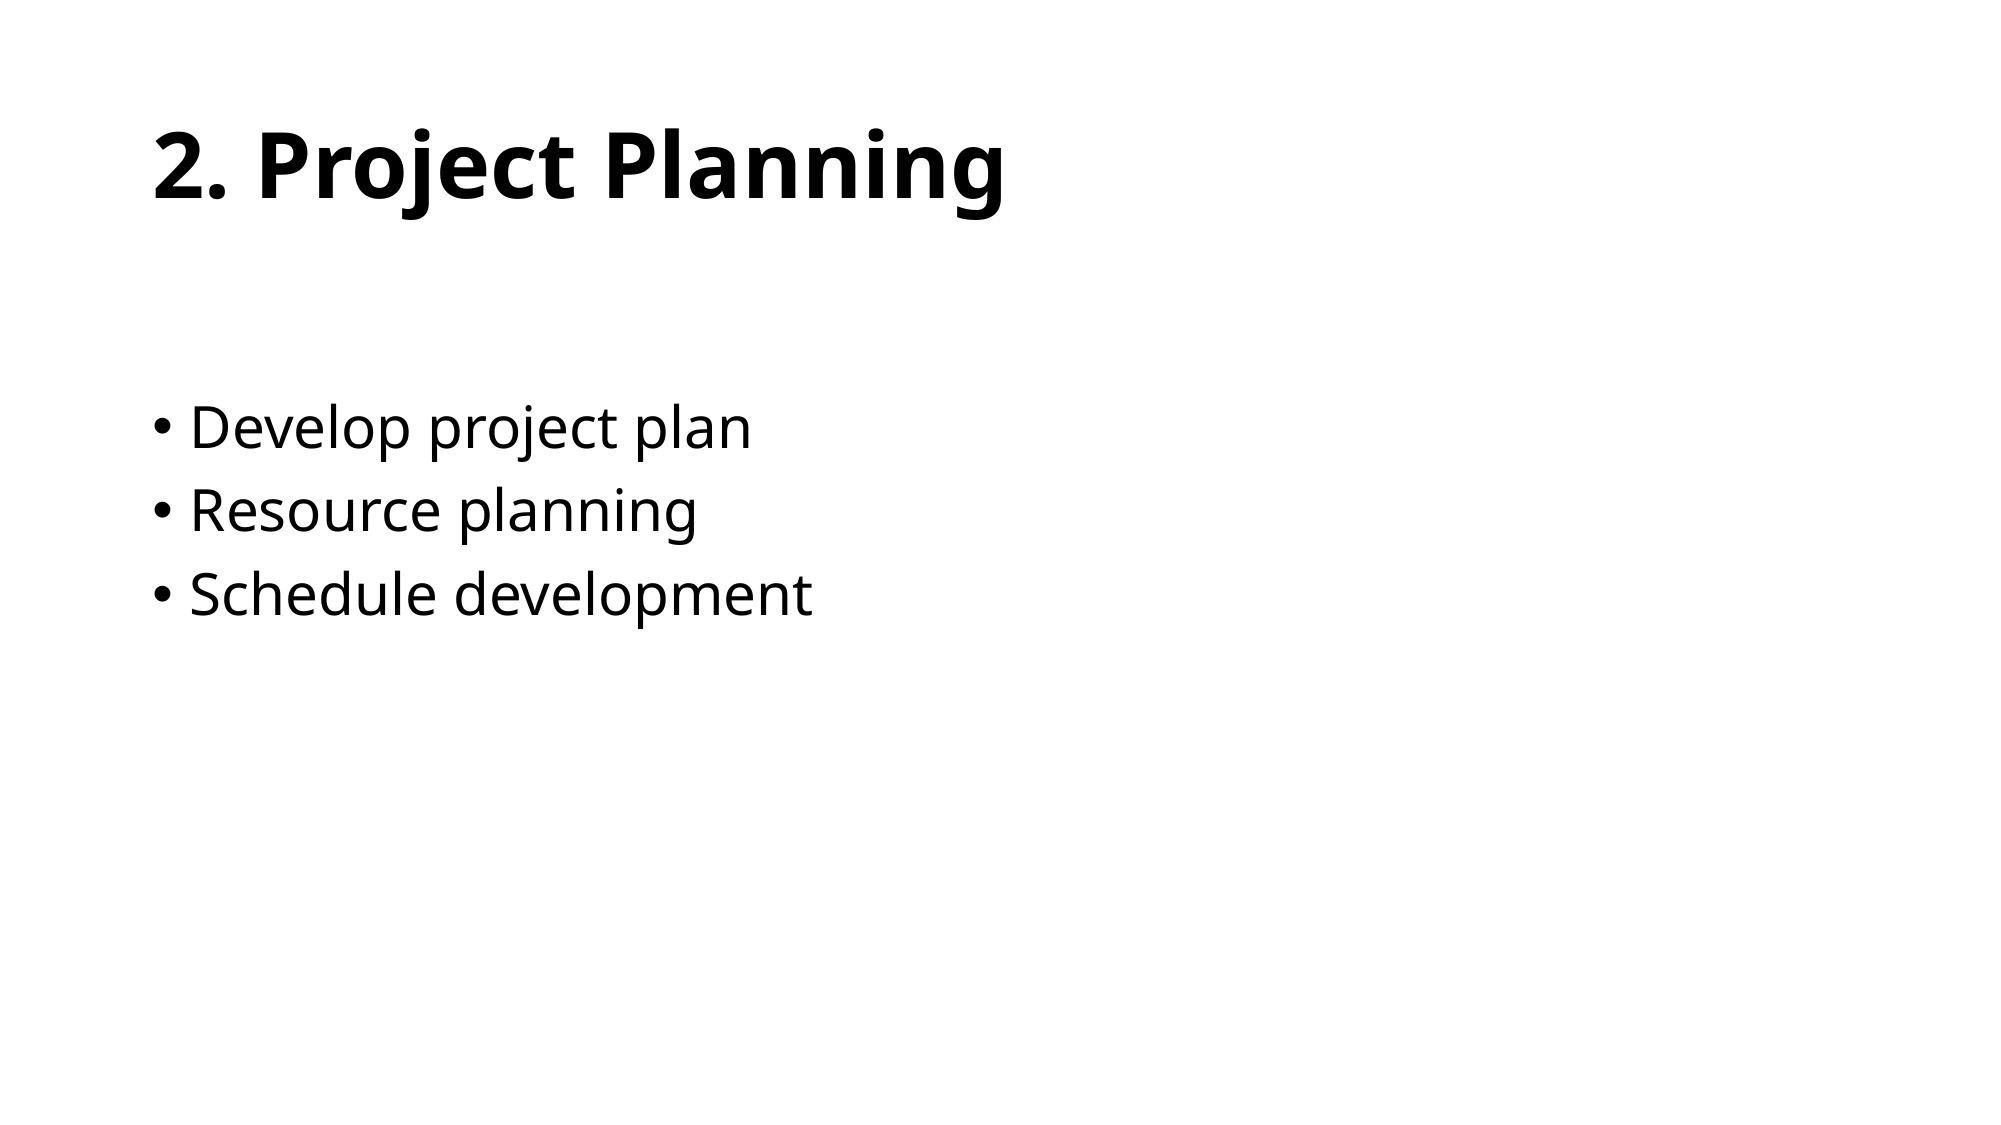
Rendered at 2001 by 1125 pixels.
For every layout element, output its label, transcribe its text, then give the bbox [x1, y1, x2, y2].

title 2. Project Planning [137, 59, 1863, 278]
list Develop project plan Resource planning Schedule development [137, 299, 1863, 1014]
